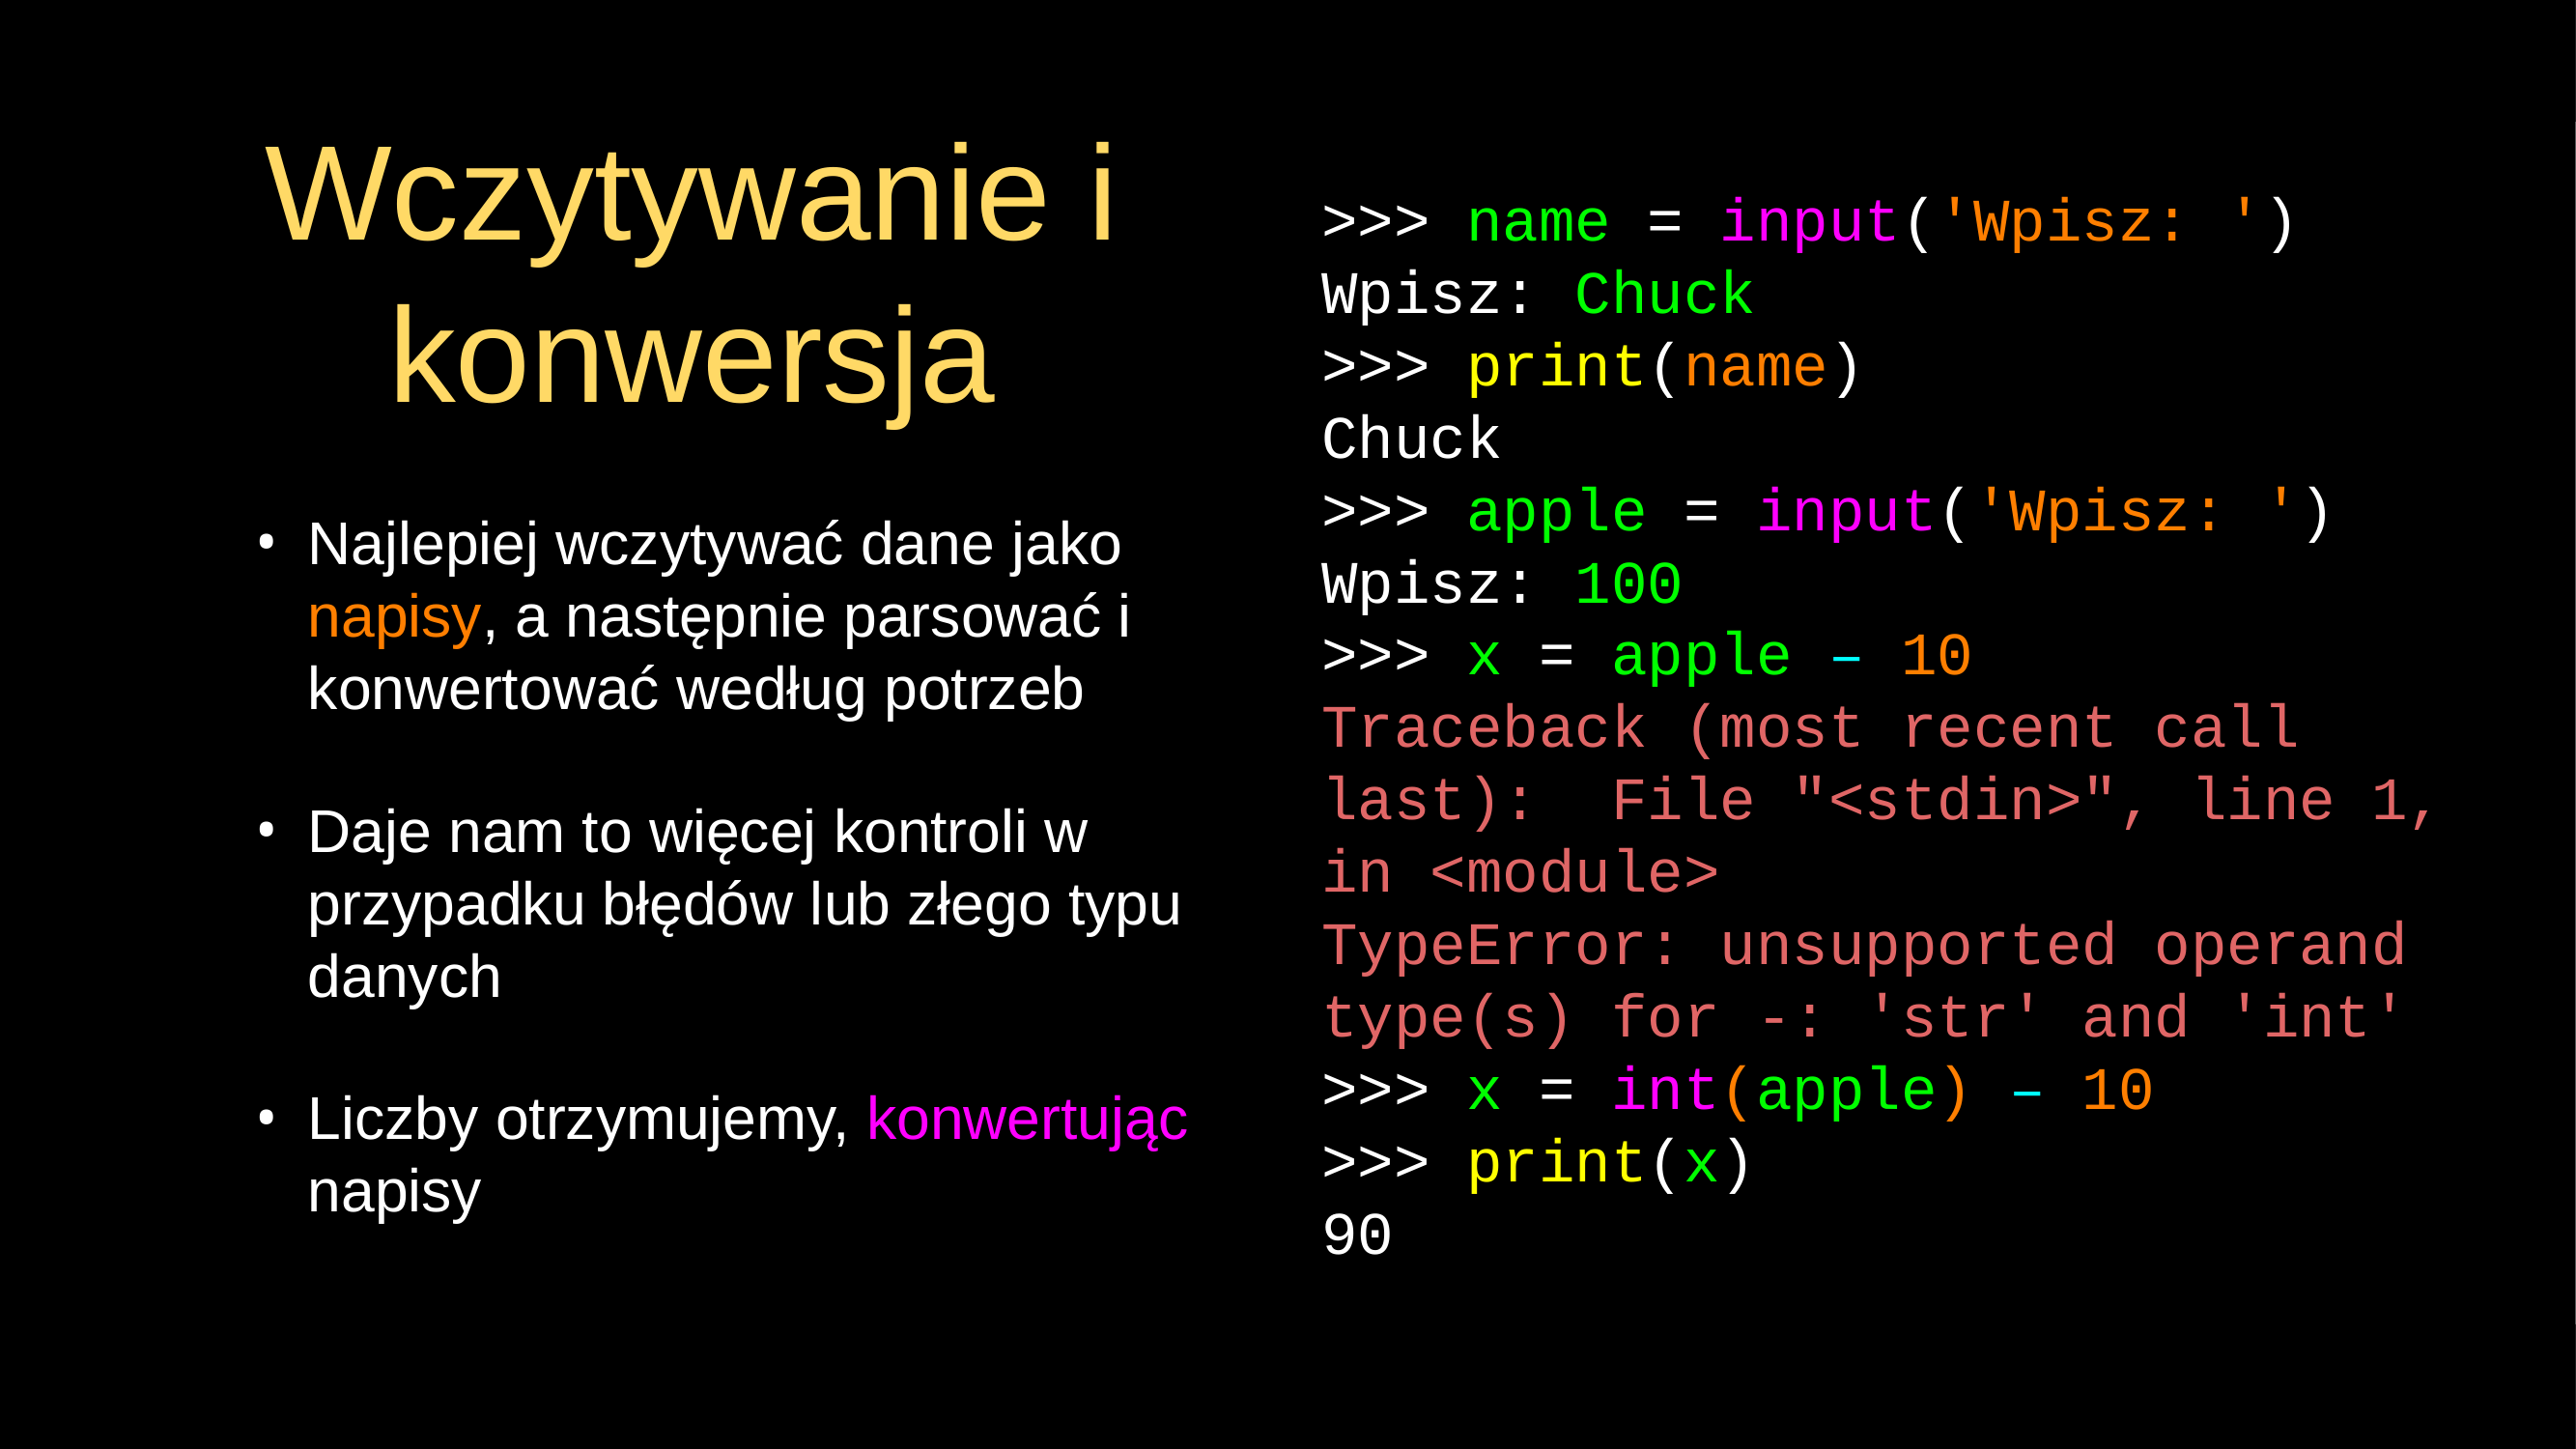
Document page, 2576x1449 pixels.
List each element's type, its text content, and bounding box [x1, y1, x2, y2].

text_box >>> name = input('Wpisz: ') Wpisz: Chuck >>> print(name) Chuck >>> apple = input('Wpisz: ') Wpisz: 100 >>> x = apple – 10 Traceback (most recent call last): File "<stdin>", line 1, in <module> TypeError: unsupported operand type(s) for -: 'str' and 'int' >>> x = int(apple) – 10 >>> print(x) 90 [1321, 137, 2447, 1310]
list Najlepiej wczytywać dane jako napisy, a następnie parsować i konwertować według potrzeb Daje nam to więcej kontroli w przypadku błędów lub złego typu danych Liczby otrzymujemy, konwertując napisy [183, 412, 1201, 1317]
title Wczytywanie i konwersja [183, 131, 1201, 403]
